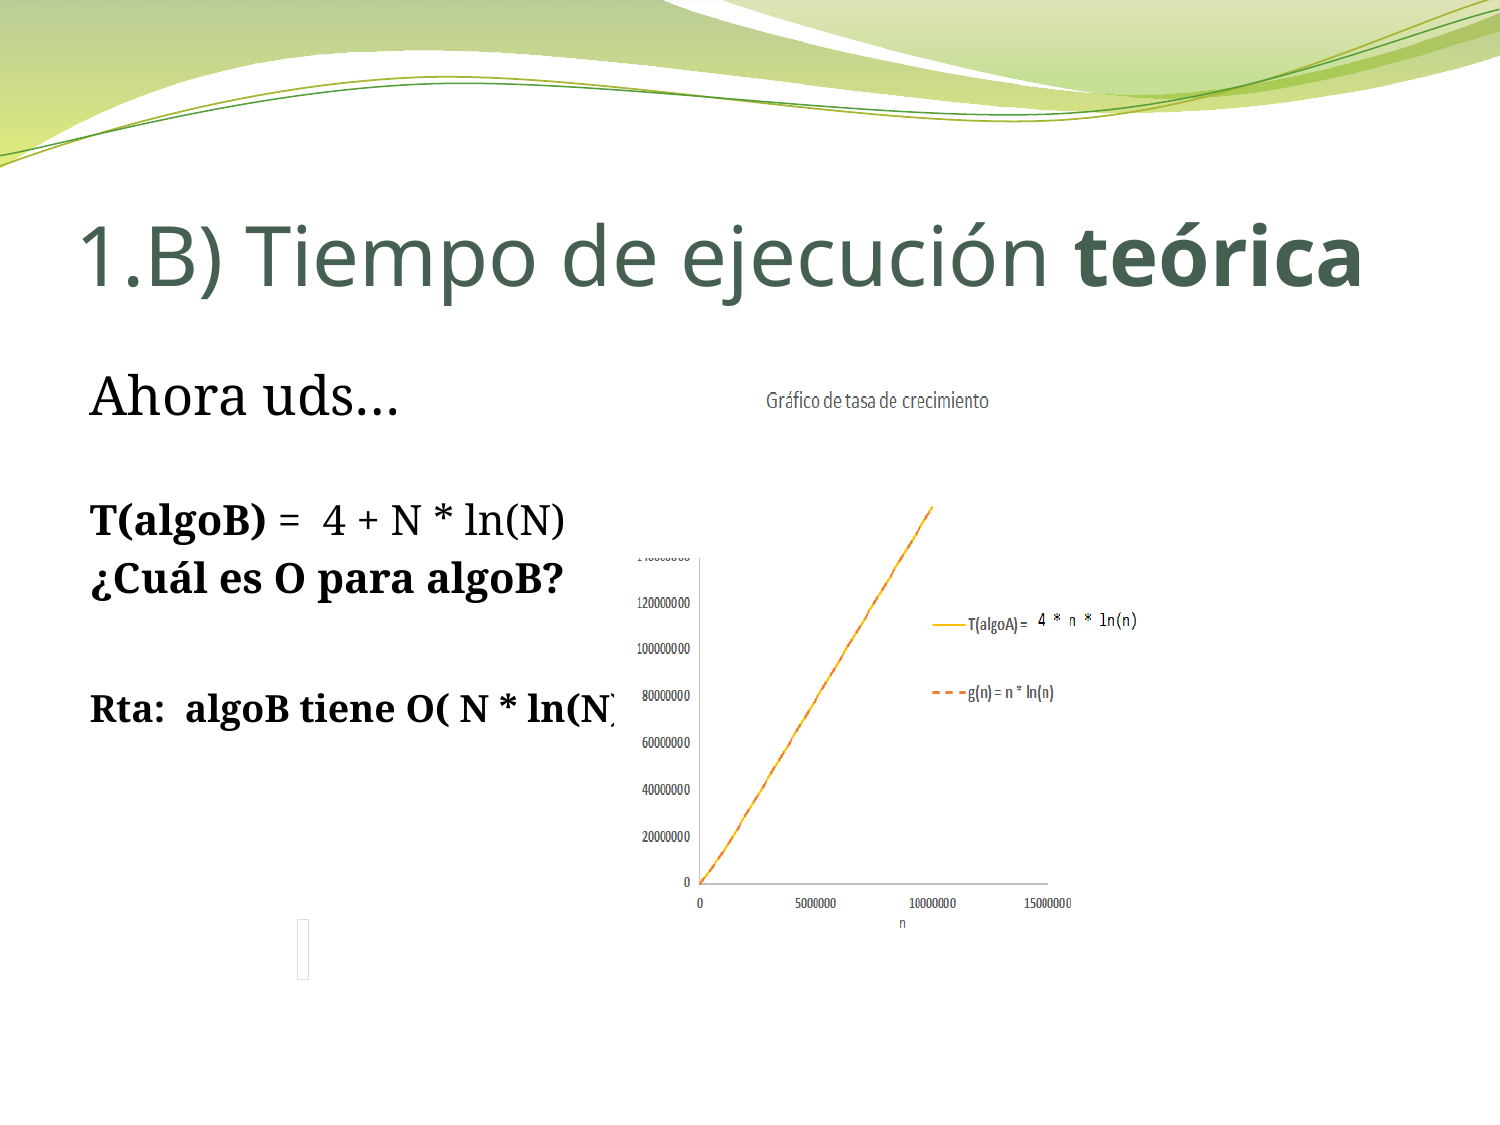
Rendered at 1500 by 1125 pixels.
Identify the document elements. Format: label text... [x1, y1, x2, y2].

title 1.B) Tiempo de ejecución teórica [75, 115, 1425, 303]
text_box [297, 919, 309, 980]
picture [614, 376, 1425, 1111]
list Ahora uds… T(algoB) = 4 + N * ln(N) ¿Cuál es O para algoB? Rta: algoB tiene O( N * ln(N) ) [75, 354, 1425, 744]
